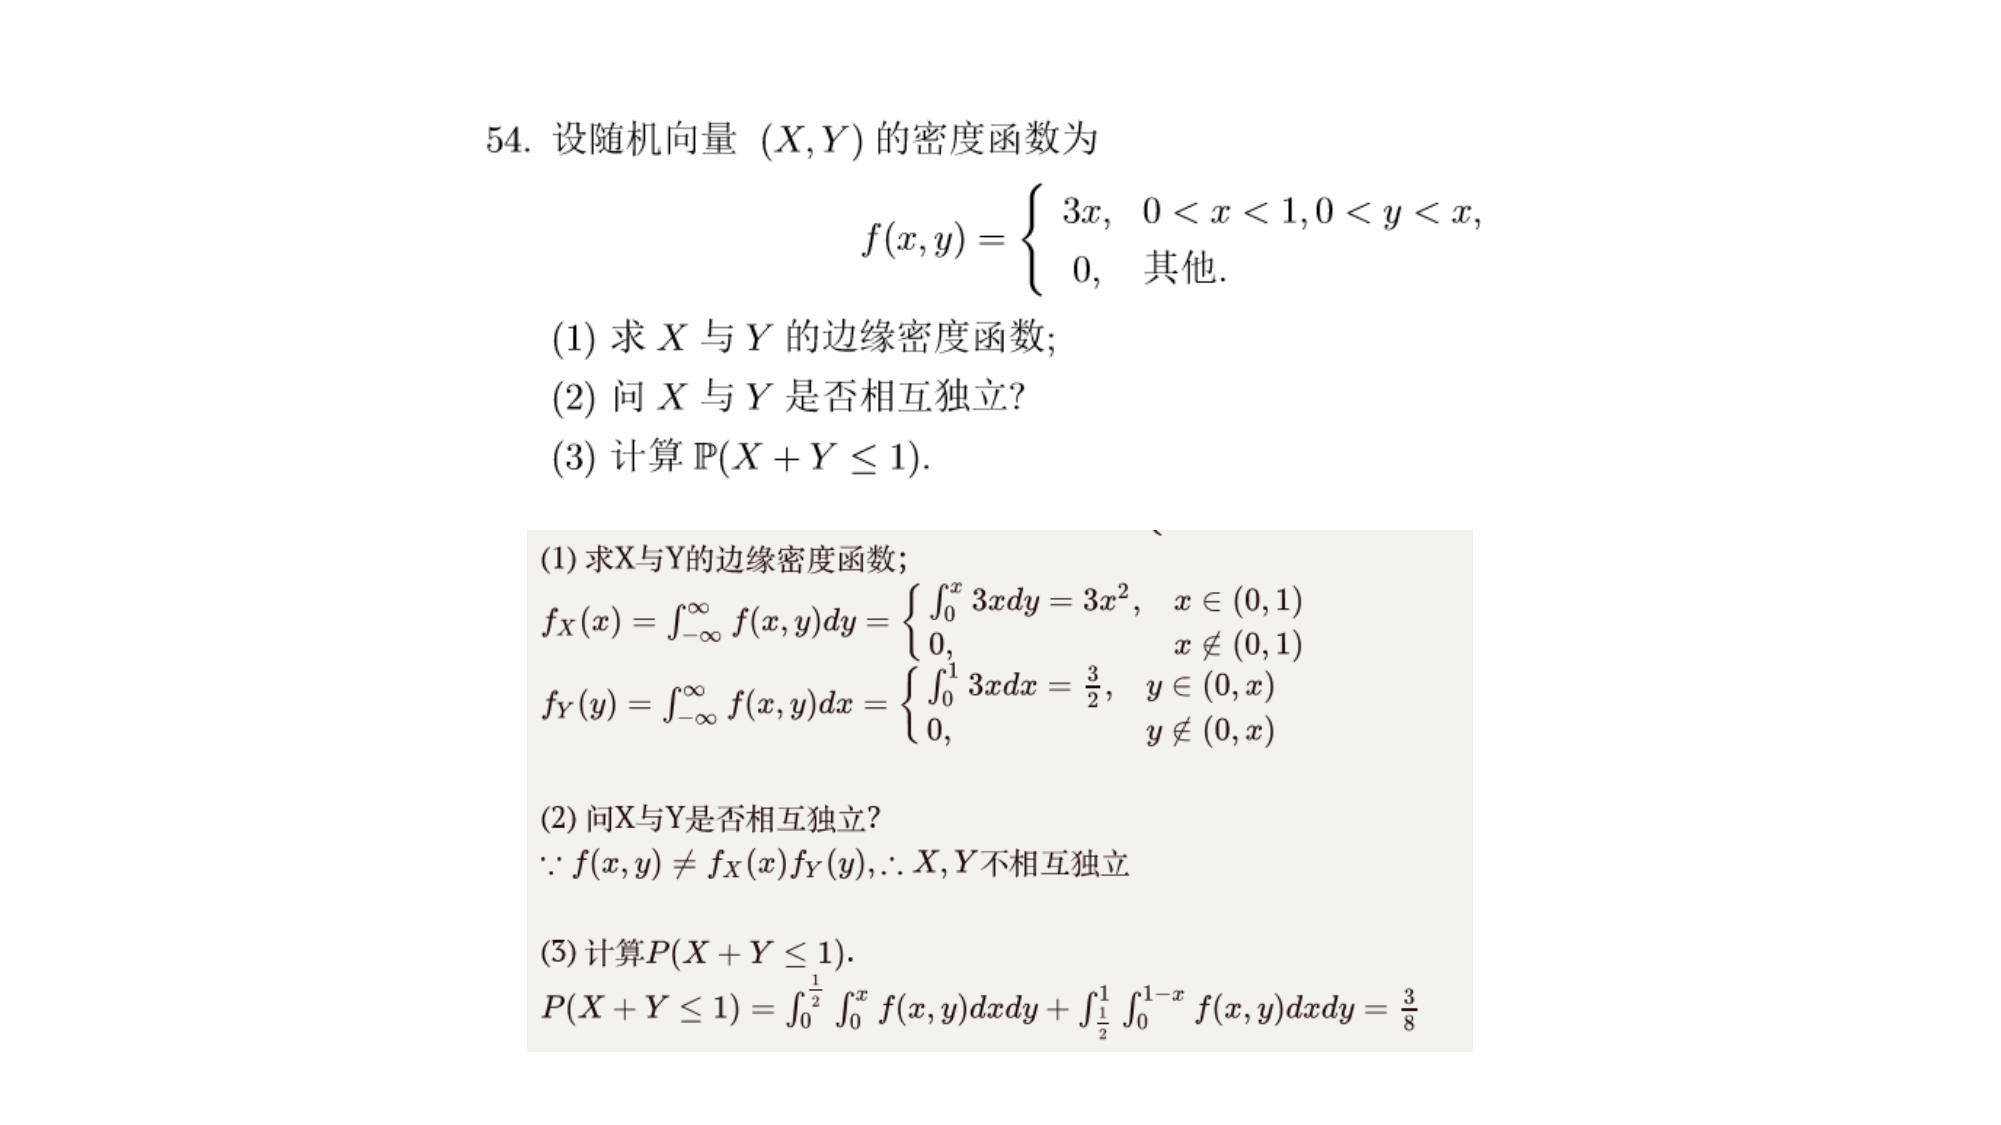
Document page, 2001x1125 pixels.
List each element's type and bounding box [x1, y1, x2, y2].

picture [478, 112, 1522, 495]
picture [527, 530, 1473, 1052]
